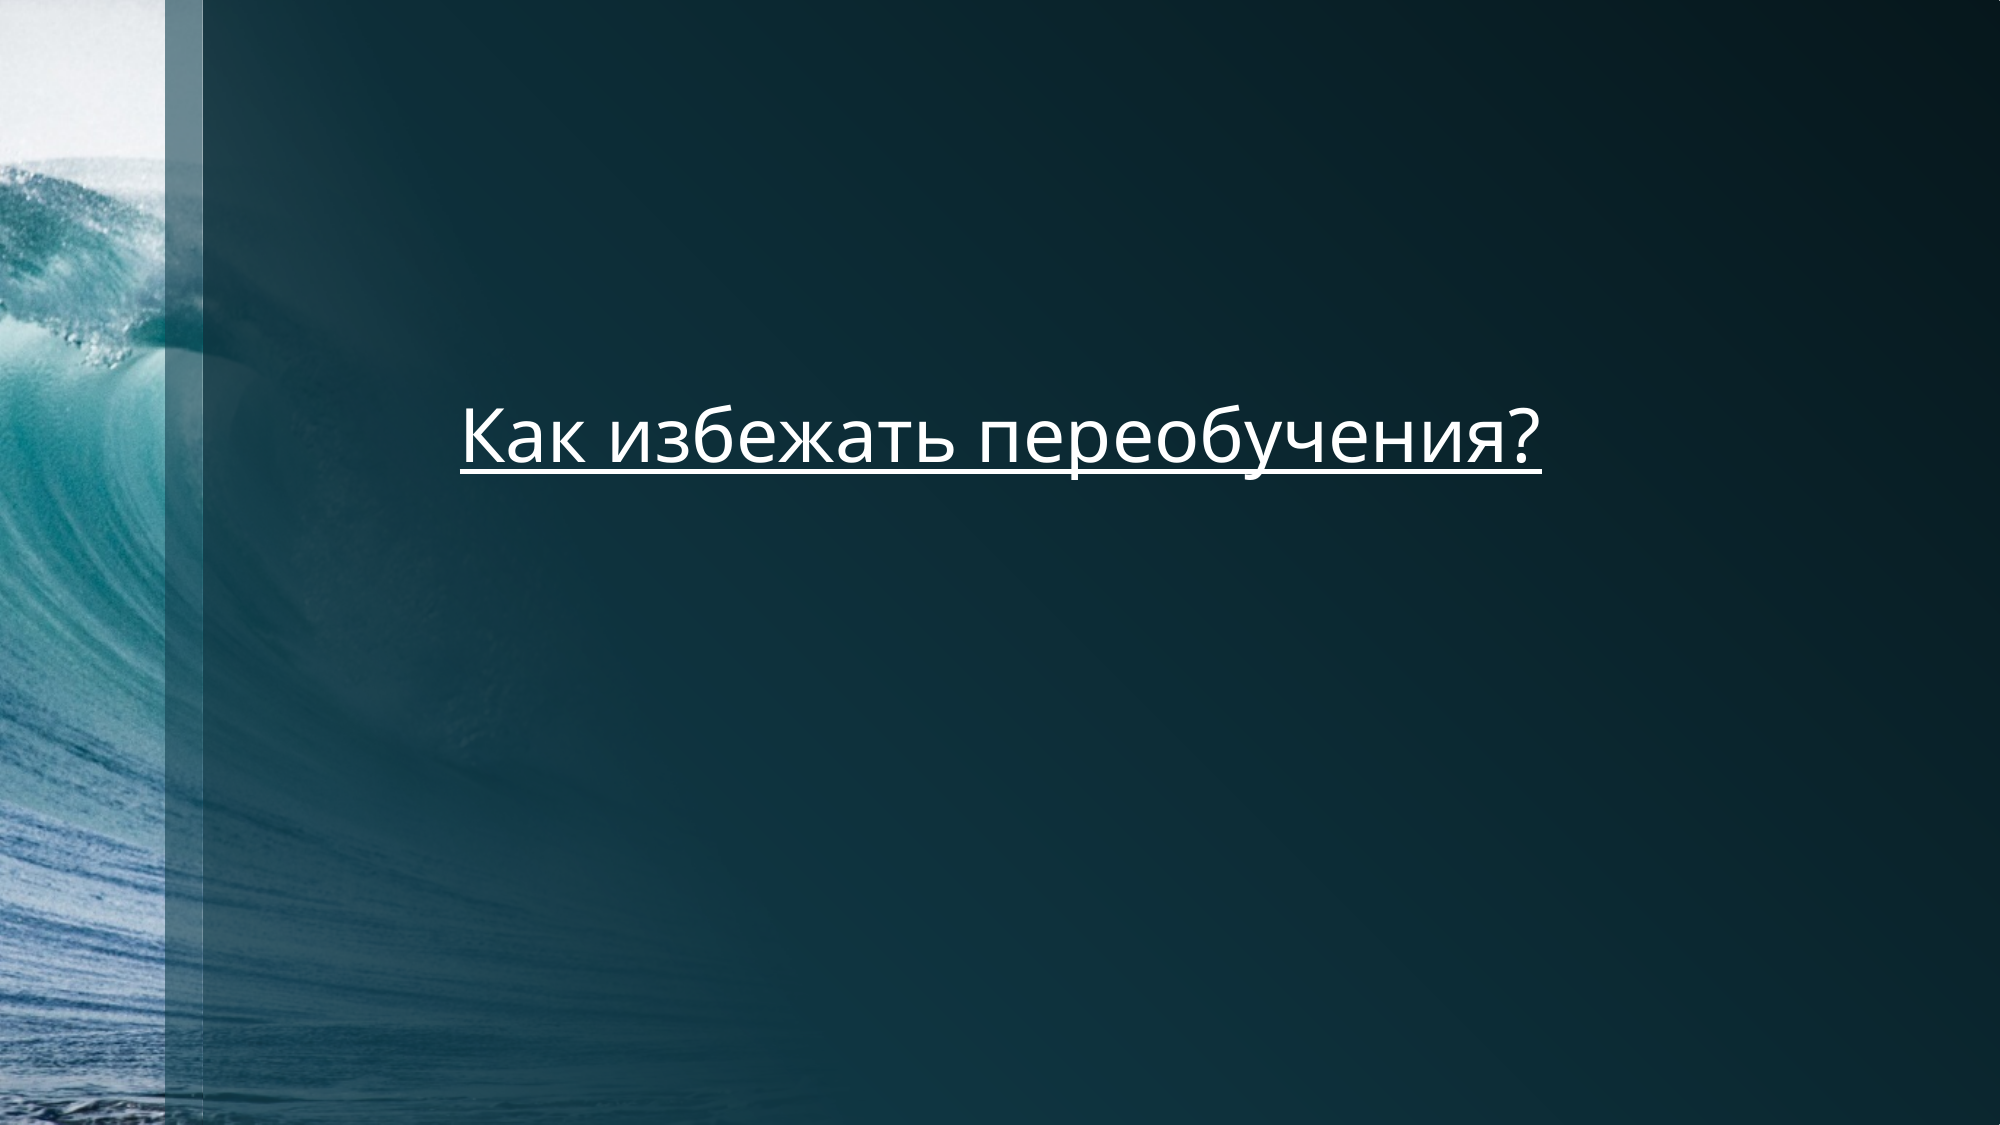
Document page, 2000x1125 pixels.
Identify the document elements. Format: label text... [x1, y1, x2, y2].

picture [0, 0, 2000, 1125]
title Как избежать переобучения? [444, 361, 1945, 487]
